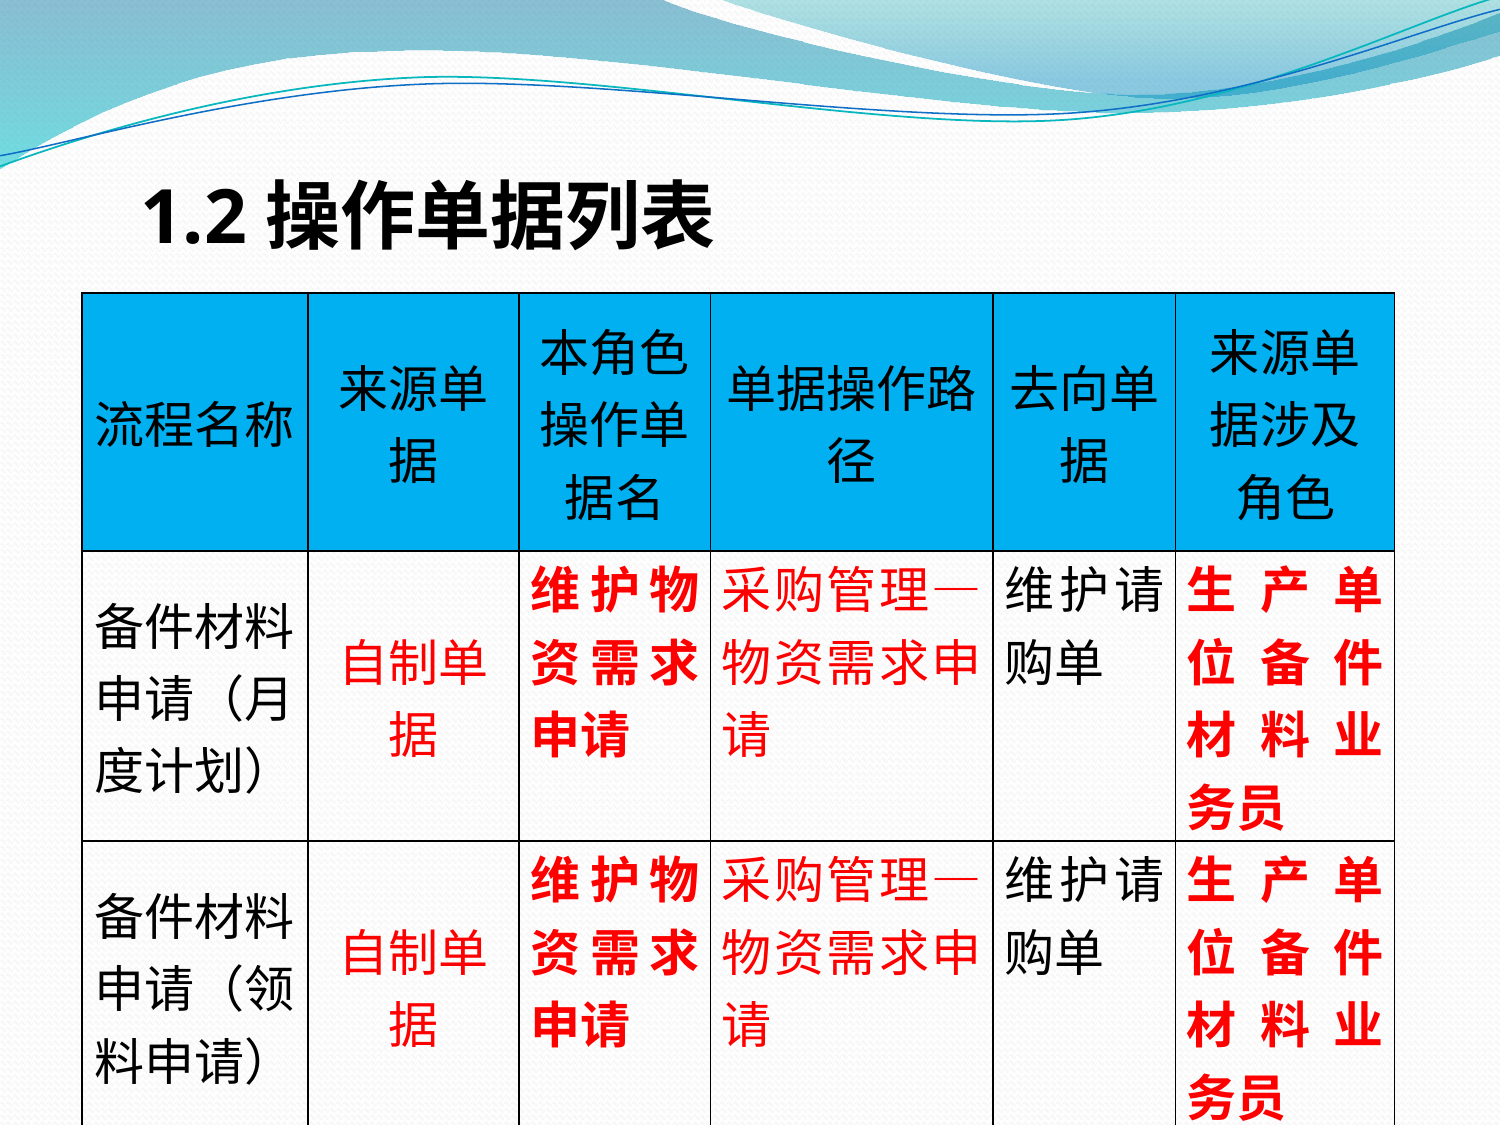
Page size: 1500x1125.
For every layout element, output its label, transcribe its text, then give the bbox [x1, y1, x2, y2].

table_cell 维护物资需求申请 [520, 842, 710, 1125]
table_cell 采购管理—物资需求申请 [711, 842, 992, 1125]
table_header 去向单据 [994, 294, 1175, 550]
table_cell 自制单据 [309, 552, 518, 840]
text_box 2操作单据列表 [0, 141, 731, 331]
table_cell 维护请购单 [994, 552, 1175, 840]
table_cell 采购管理—物资需求申请 [711, 552, 992, 840]
table_cell 生产单位备件材料业务员 [1176, 552, 1394, 840]
table_cell 维护请购单 [994, 842, 1175, 1125]
table_header 流程名称 [83, 331, 307, 550]
table_cell 备件材料申请（领料申请） [83, 842, 307, 1125]
table_cell 维护物资需求申请 [520, 552, 710, 840]
table_header 来源单据 [309, 331, 518, 550]
table_cell 生产单位备件材料业务员 [1176, 842, 1394, 1125]
table_header 本角色操作单据名 [520, 331, 710, 550]
table_cell 备件材料申请（月度计划） [83, 552, 307, 840]
table_header 单据操作路径 [711, 294, 992, 550]
table_header 来源单据涉及角色 [1176, 294, 1394, 550]
table_cell 自制单据 [309, 842, 518, 1125]
